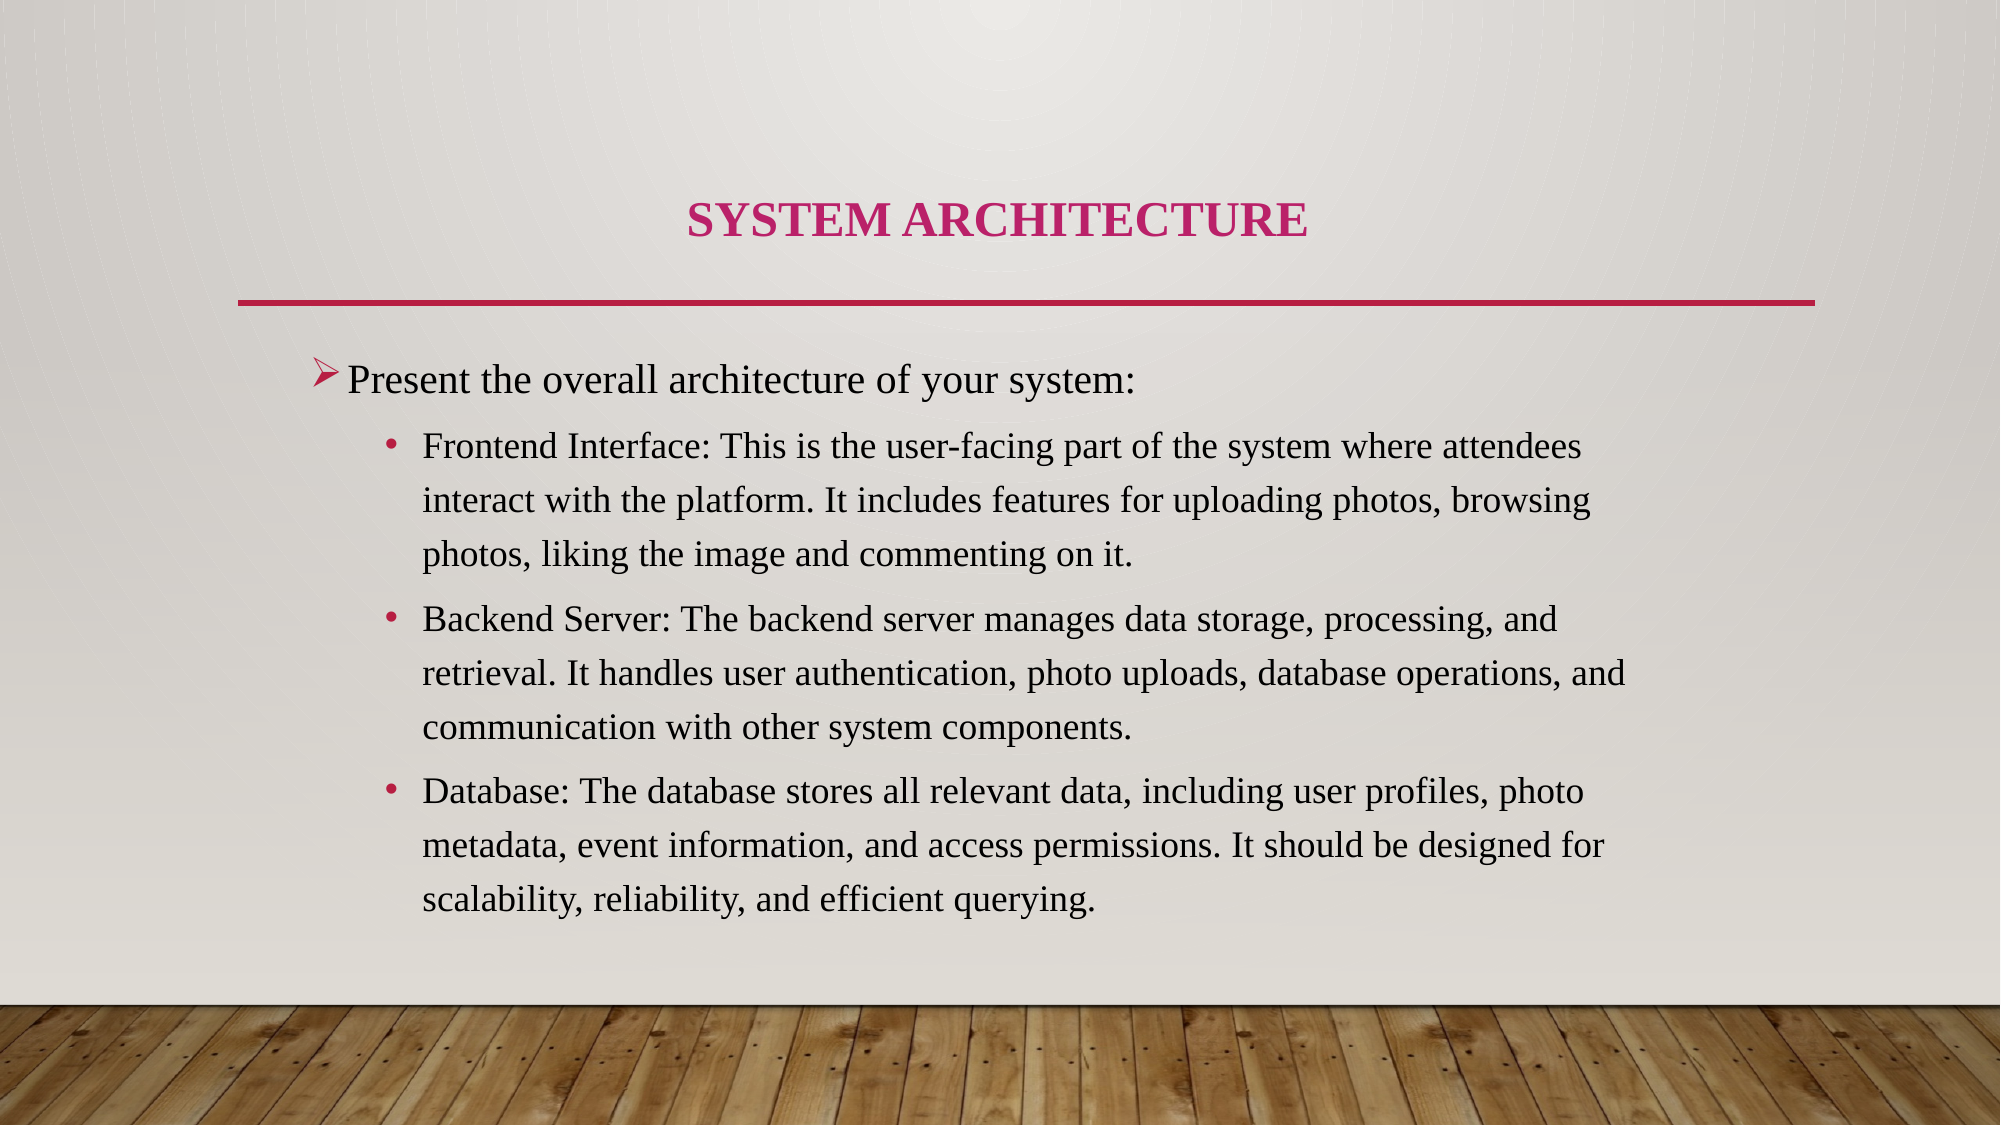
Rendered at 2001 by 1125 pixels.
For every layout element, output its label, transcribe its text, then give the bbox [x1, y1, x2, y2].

title System Architecture [196, 185, 1607, 281]
list Present the overall architecture of your system: Frontend Interface: This is the user-facing part of the system where attendees interact with the platform. It includes features for uploading photos, browsing photos, liking the image and commenting on it. Backend Server: The backend server manages data storage, processing, and retrieval. It handles user authentication, photo uploads, database operations, and communication with other system components. Database: The database stores all relevant data, including user profiles, photo metadata, event information, and access permissions. It should be designed for scalability, reliability, and efficient querying. [294, 334, 1706, 972]
picture [0, 1005, 2000, 1125]
